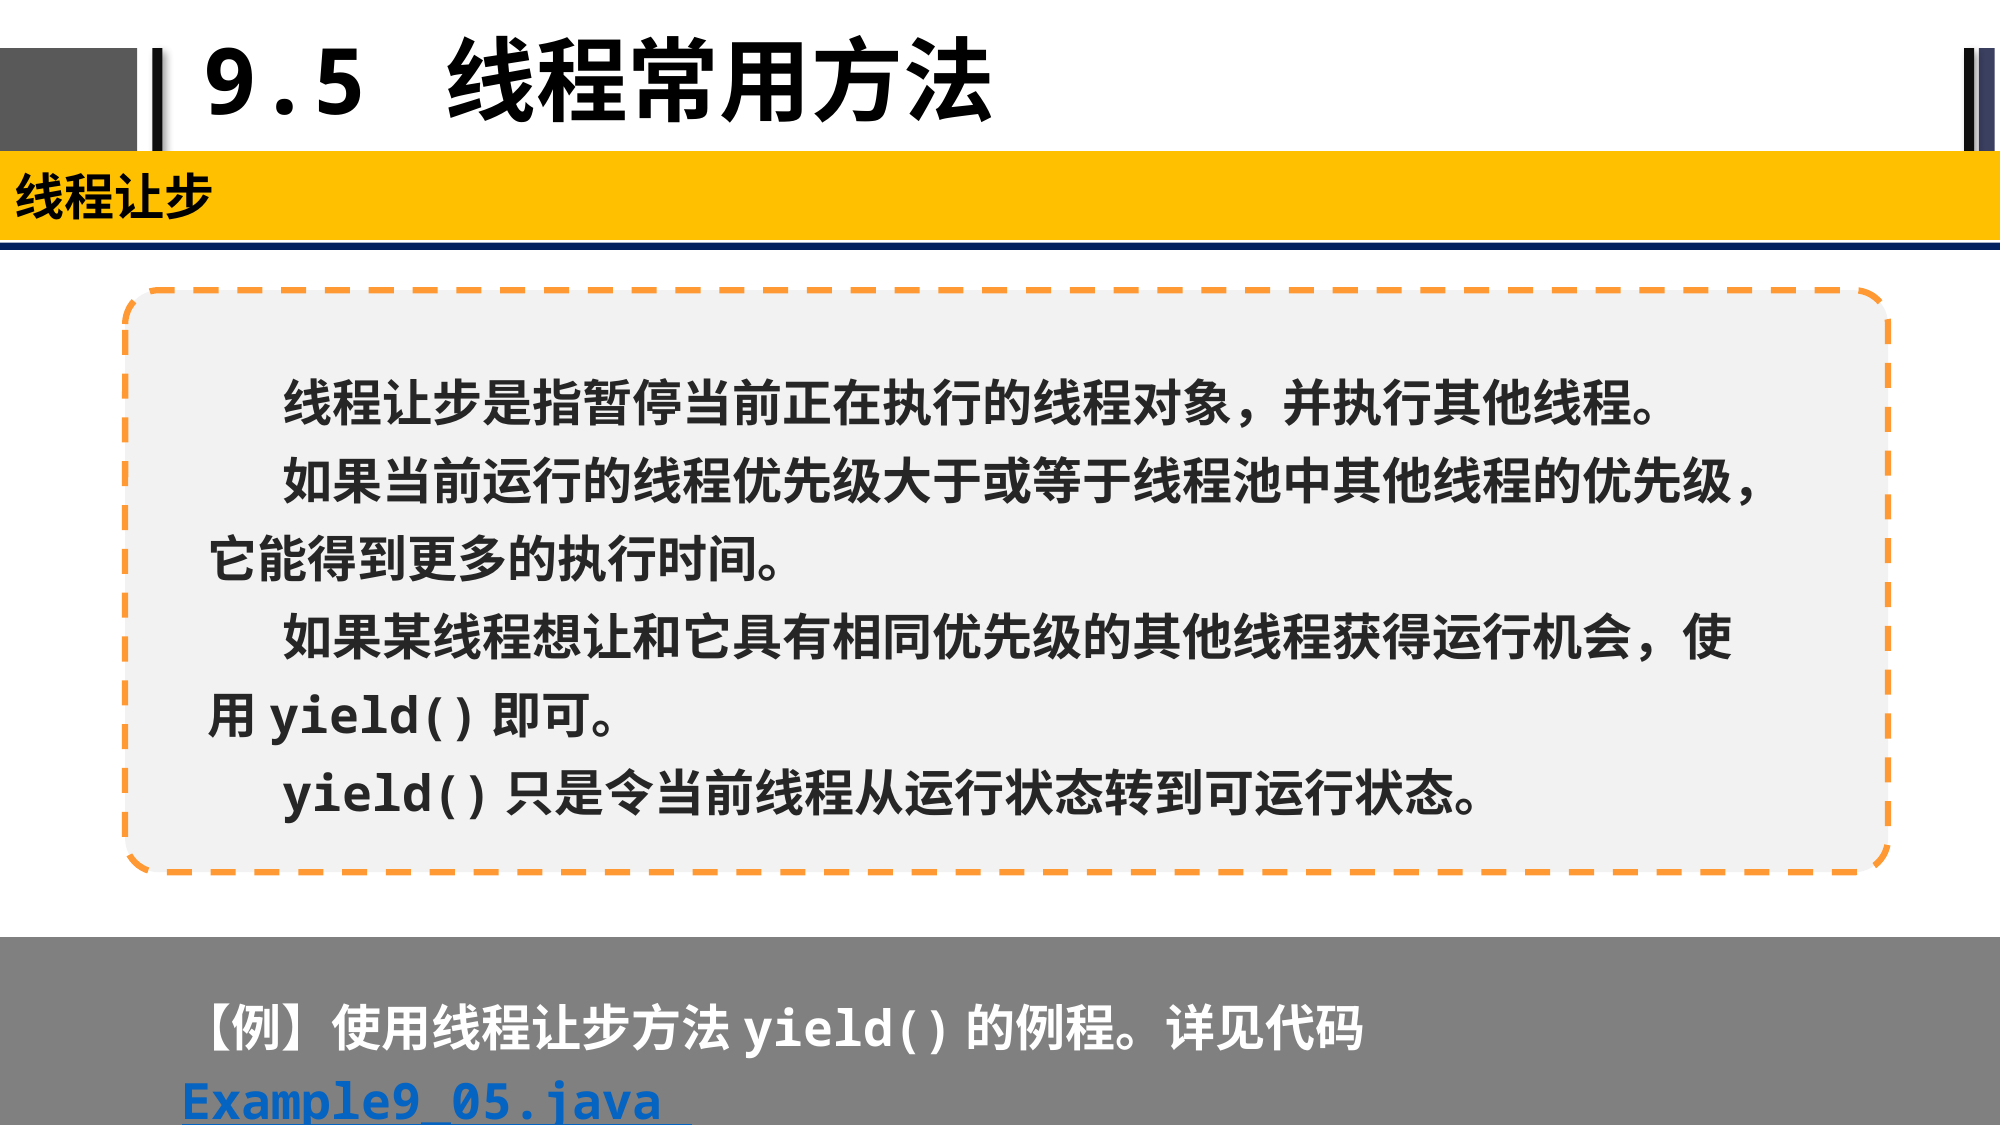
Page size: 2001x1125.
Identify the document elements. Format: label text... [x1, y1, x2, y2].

text_box [0, 936, 2000, 1125]
text_box [0, 242, 2000, 251]
text_box [124, 289, 1890, 874]
title 9.5 线程常用方法 [187, 2, 1459, 151]
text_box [0, 151, 2000, 241]
text_box 线程让步是指暂停当前正在执行的线程对象，并执行其他线程。 如果当前运行的线程优先级大于或等于线程池中其他线程的优先级，它能得到更多的执行时间。 如果某线程想让和它具有相同优先级的其他线程获得运行机会，使用yield()即可。 yield()只是令当前线程从运行状态转到可运行状态。 [187, 343, 1787, 838]
text_box 【例】使用线程让步方法yield()的例程。详见代码Example9_05.java [161, 974, 1888, 1089]
